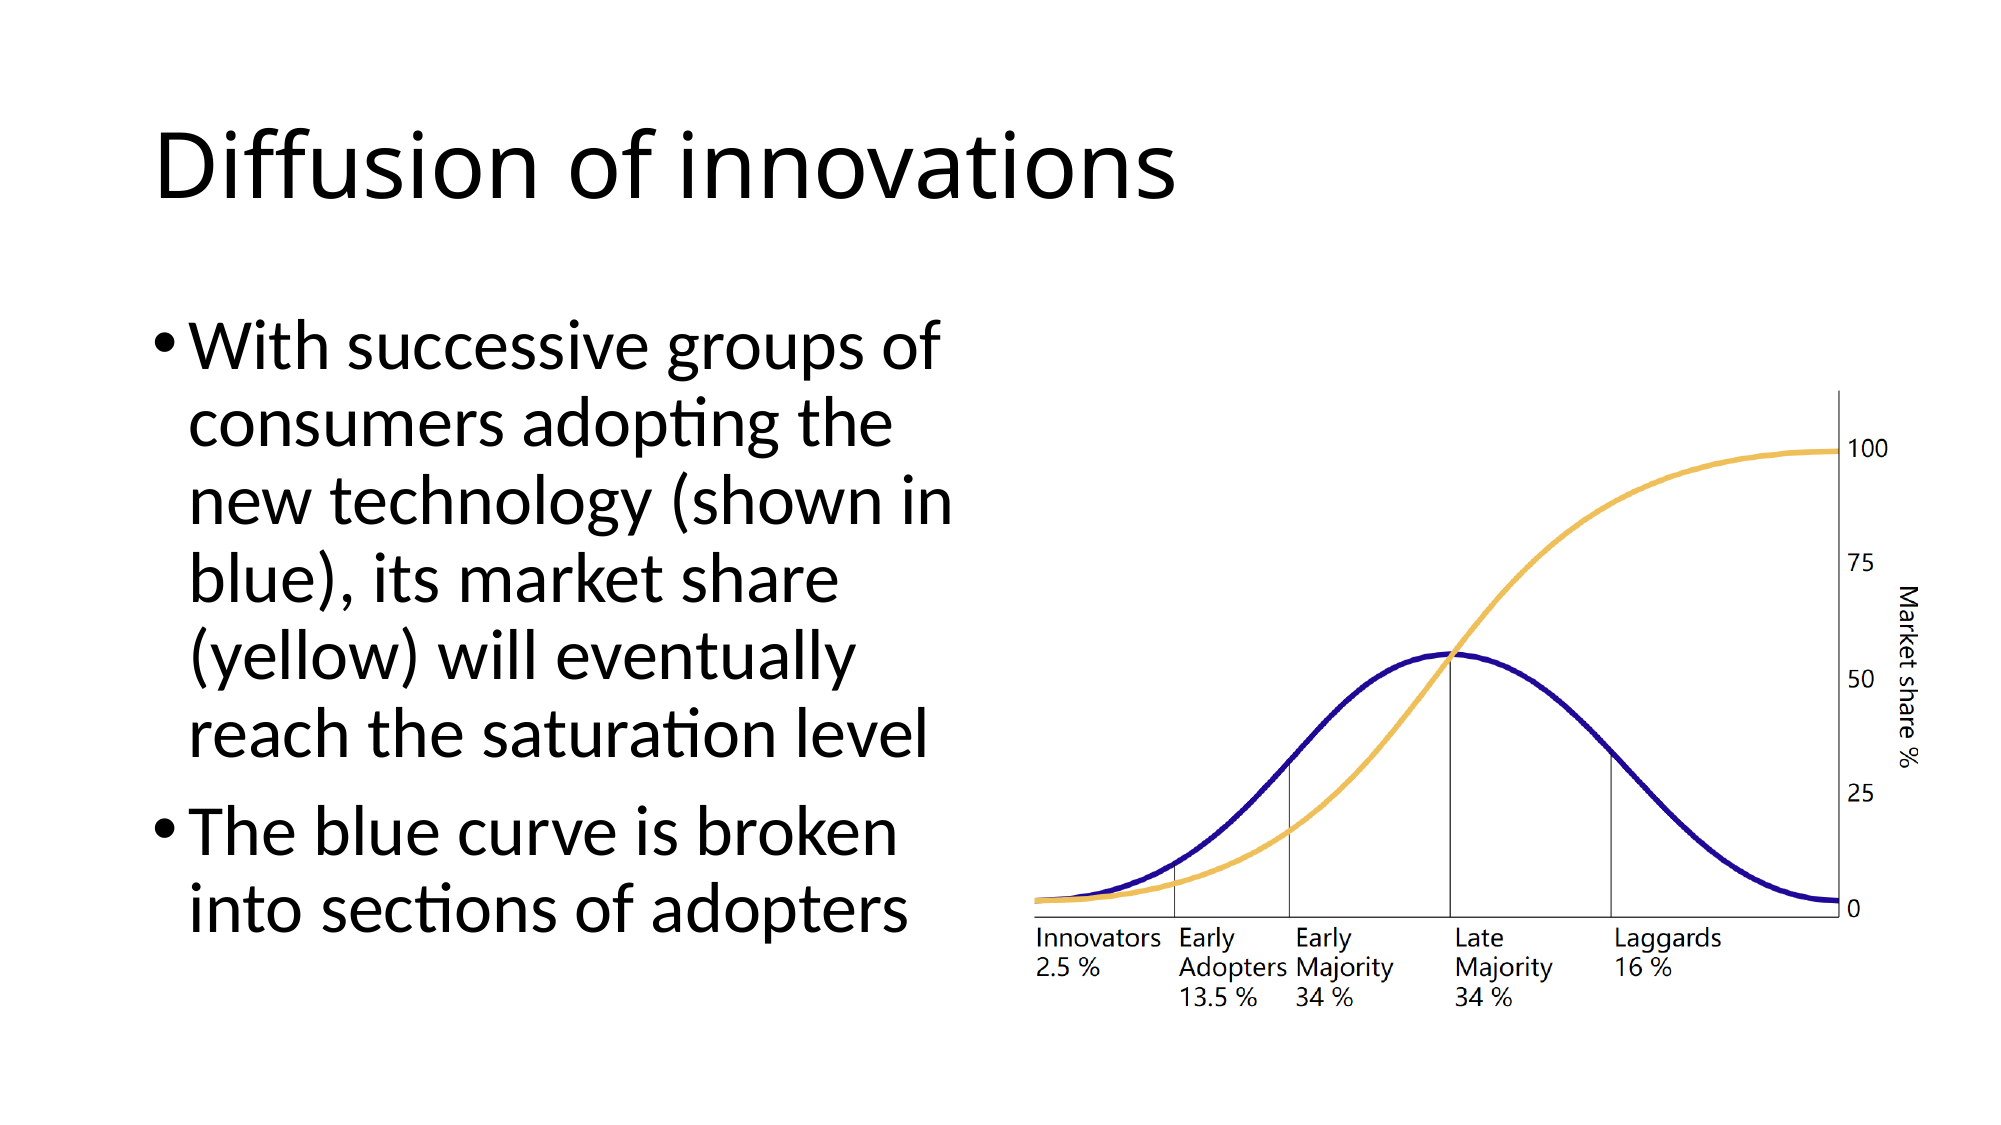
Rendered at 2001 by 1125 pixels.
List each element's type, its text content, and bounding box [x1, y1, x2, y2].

picture [1021, 380, 1928, 1014]
list With successive groups of consumers adopting the new technology (shown in blue), its market share (yellow) will eventually reach the saturation level The blue curve is broken into sections of adopters [137, 299, 988, 1014]
title Diffusion of innovations [137, 59, 1863, 278]
